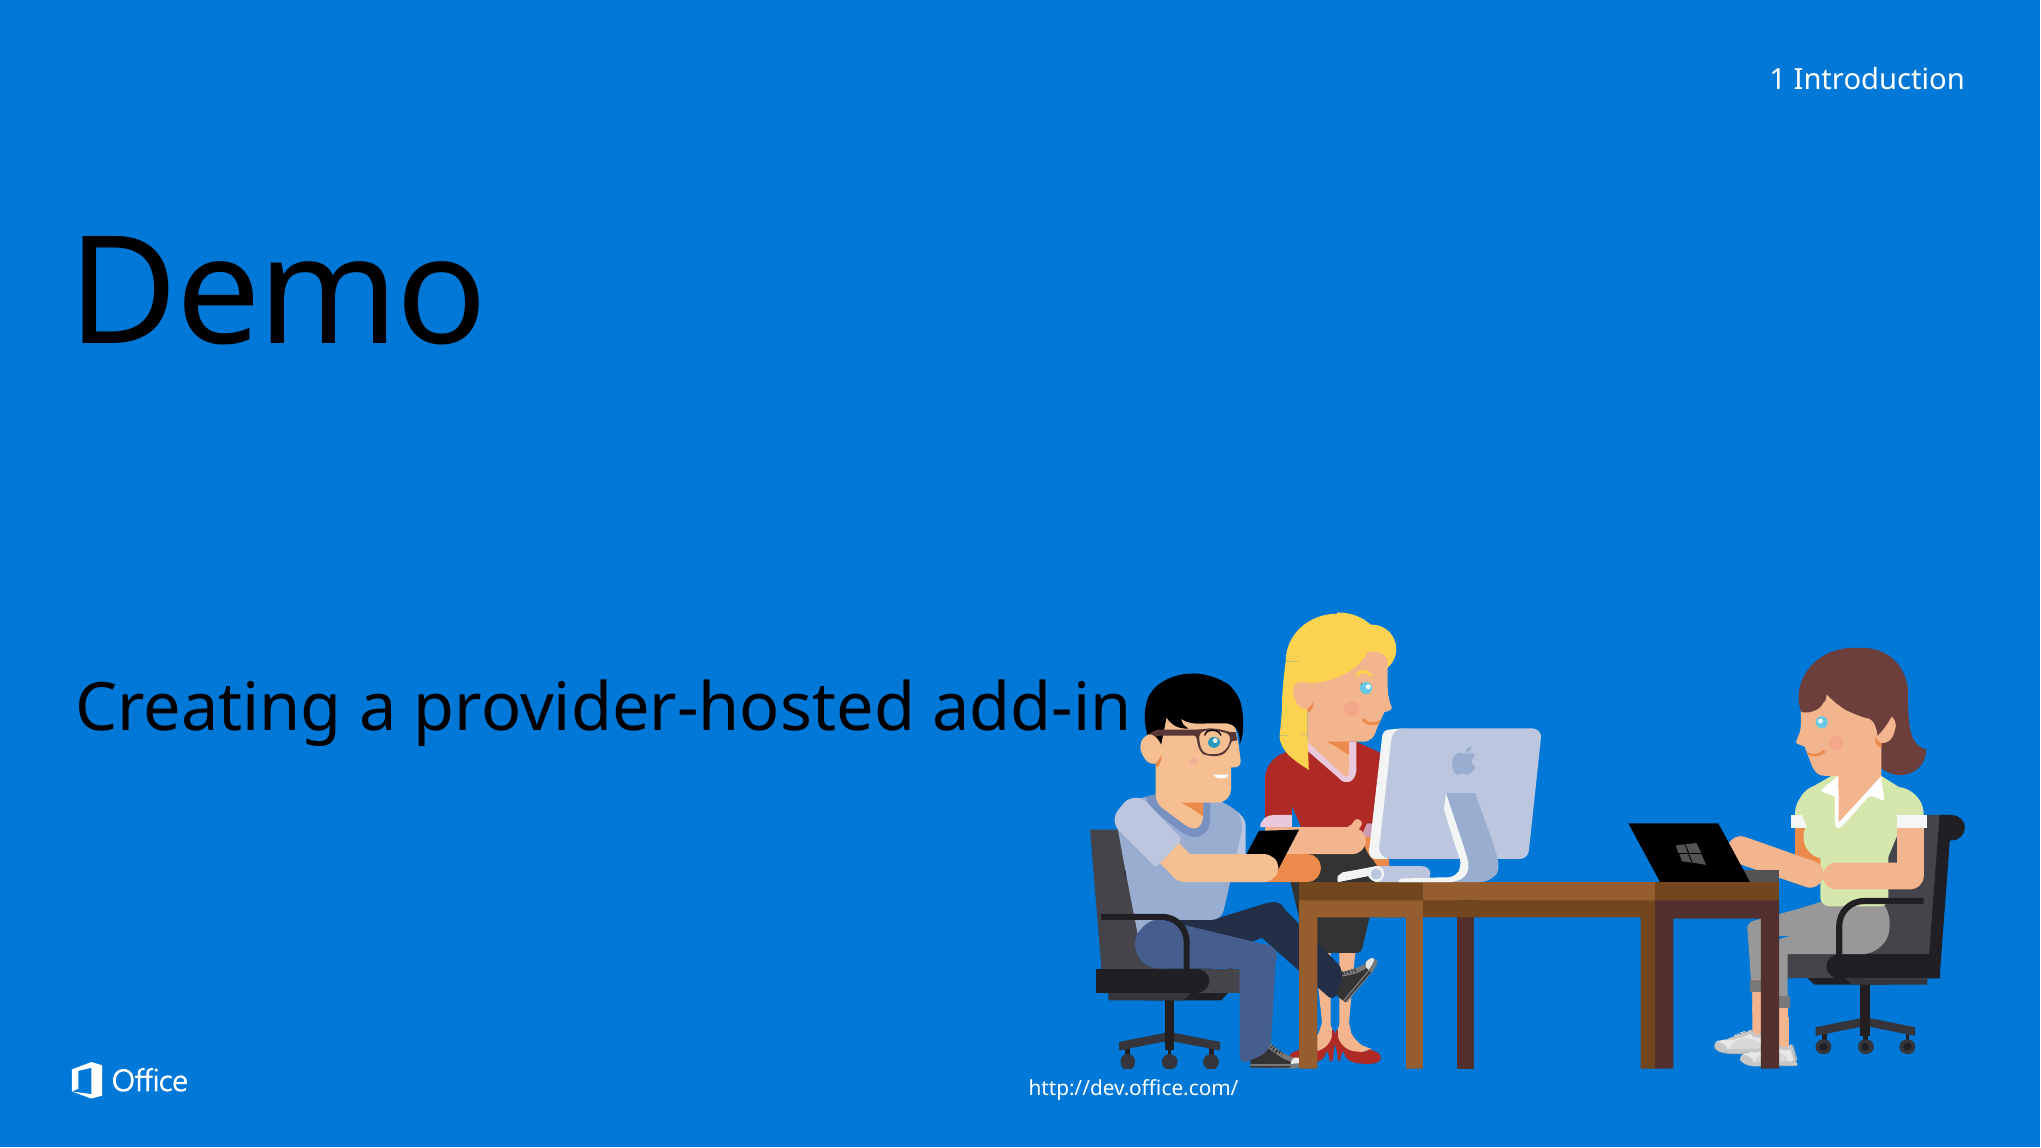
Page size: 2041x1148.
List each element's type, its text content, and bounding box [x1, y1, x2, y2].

list Creating a provider-hosted add-in [45, 648, 1089, 770]
text_box 1 Introduction [1306, 48, 1996, 112]
picture [1089, 611, 1966, 1069]
title Demo [45, 198, 1695, 393]
